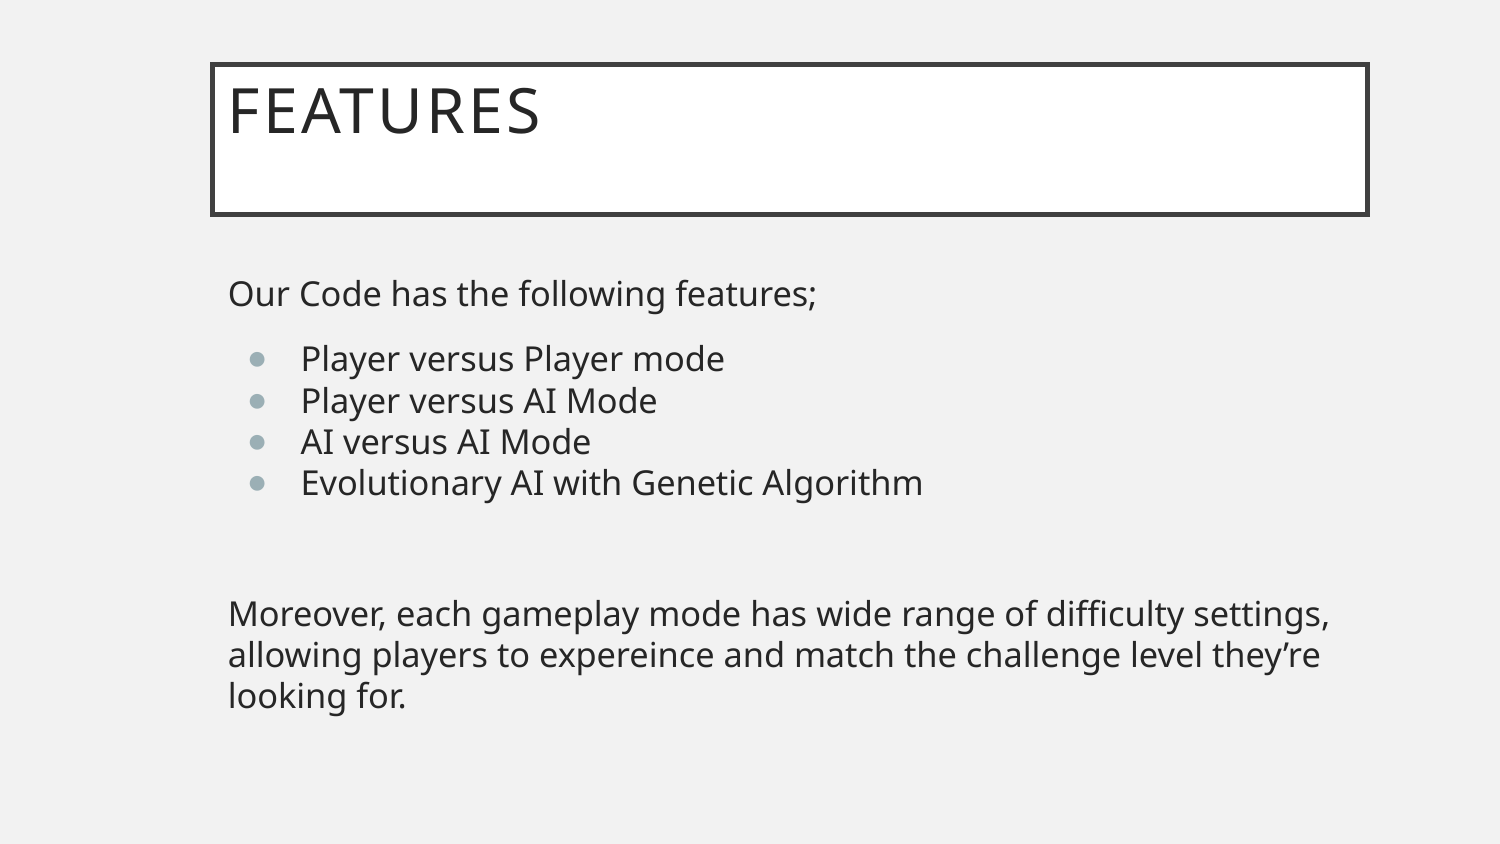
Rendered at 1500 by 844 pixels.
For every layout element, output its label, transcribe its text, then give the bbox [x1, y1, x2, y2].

title FEATURES [210, 62, 1370, 217]
list Our Code has the following features; Player versus Player mode Player versus AI Mode AI versus AI Mode Evolutionary AI with Genetic Algorithm Moreover, each gameplay mode has wide range of difficulty settings, allowing players to expereince and match the challenge level they’re looking for. [212, 257, 1368, 735]
